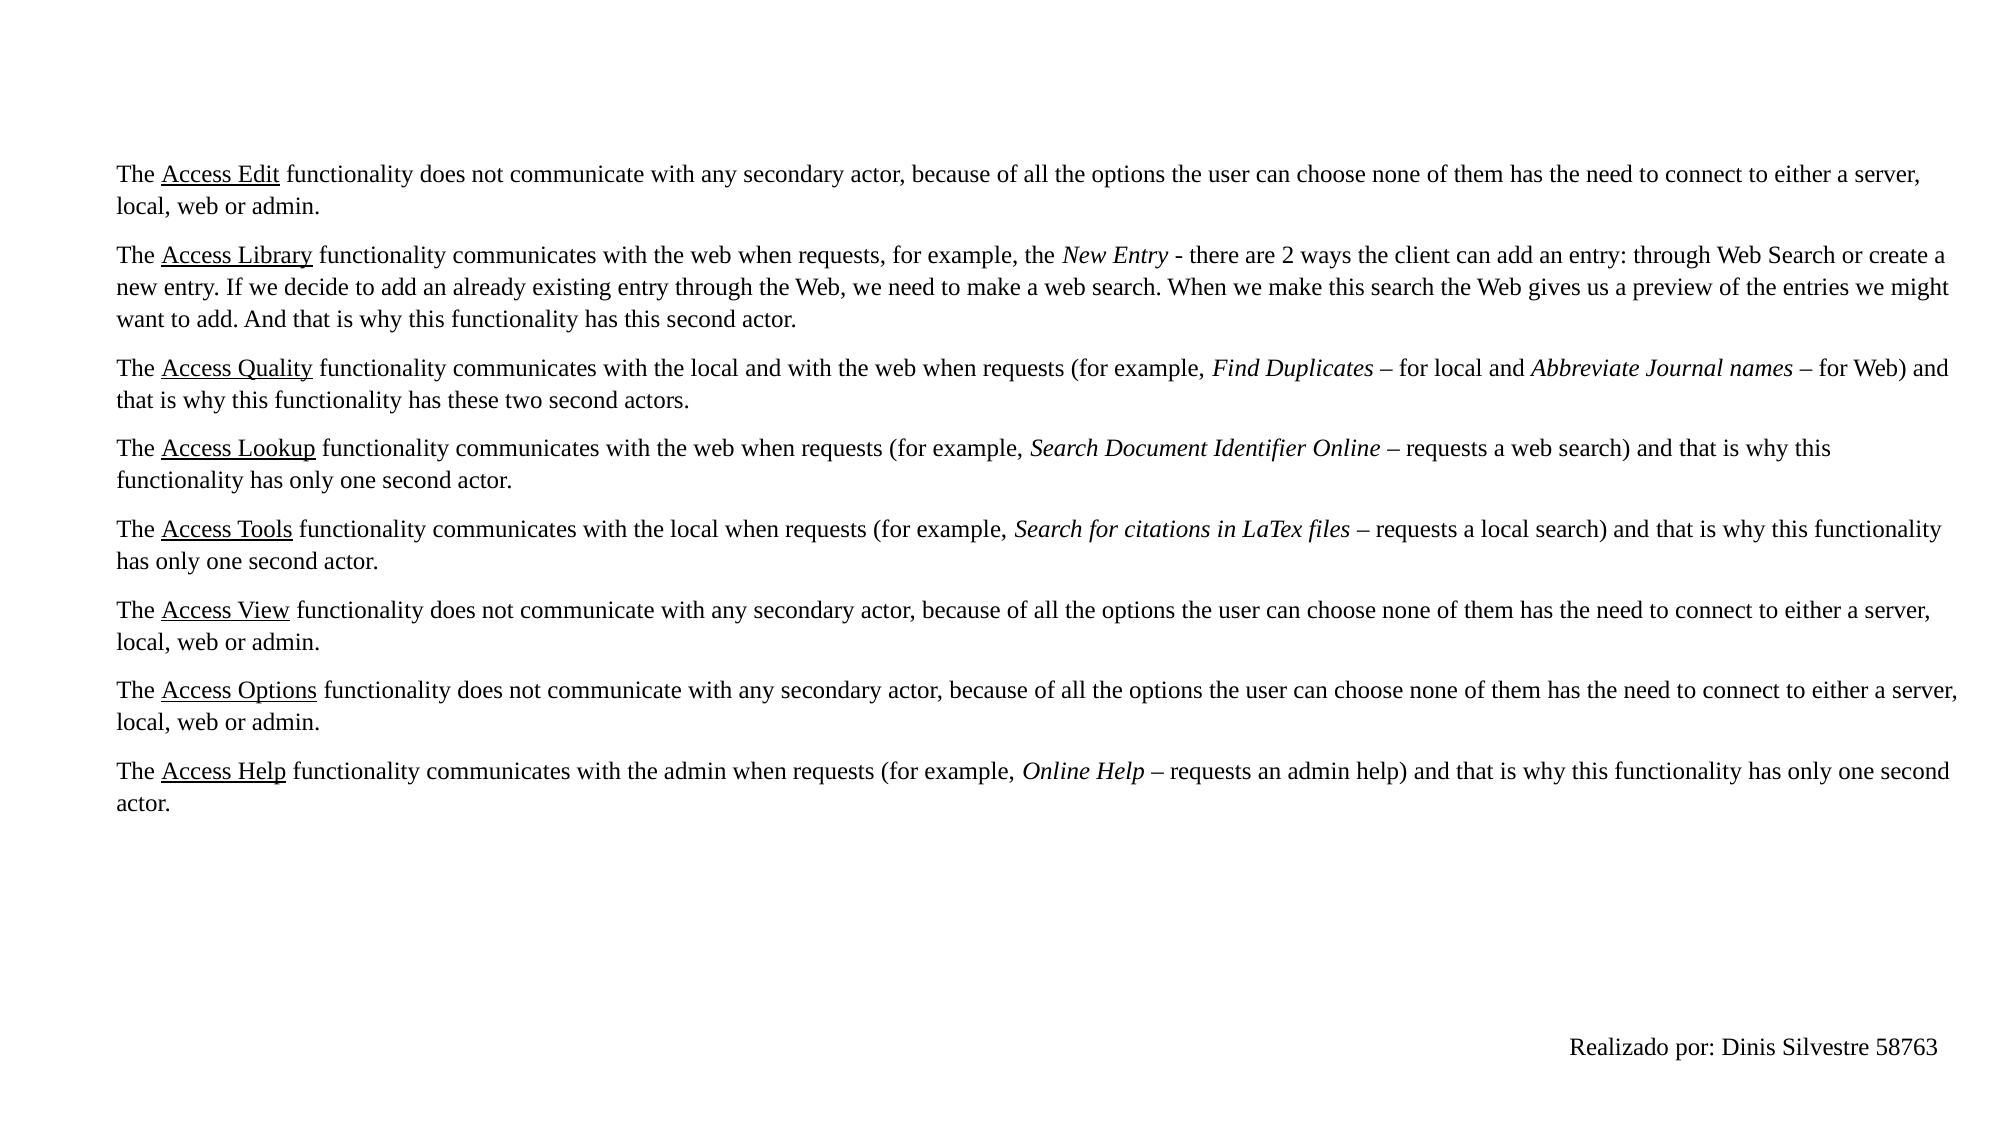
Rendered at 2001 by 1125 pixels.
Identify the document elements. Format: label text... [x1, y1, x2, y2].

text_box The Access Edit functionality does not communicate with any secondary actor, because of all the options the user can choose none of them has the need to connect to either a server, local, web or admin. The Access Library functionality communicates with the web when requests, for example, the New Entry - there are 2 ways the client can add an entry: through Web Search or create a new entry. If we decide to add an already existing entry through the Web, we need to make a web search. When we make this search the Web gives us a preview of the entries we might want to add. And that is why this functionality has this second actor. The Access Quality functionality communicates with the local and with the web when requests (for example, Find Duplicates – for local and Abbreviate Journal names – for Web) and that is why this functionality has these two second actors. The Access Lookup functionality communicates with the web when requests (for example, Search Document Identifier Online – requests a web search) and that is why this functionality has only one second actor. The Access Tools functionality communicates with the local when requests (for example, Search for citations in LaTex files – requests a local search) and that is why this functionality has only one second actor. The Access View functionality does not communicate with any secondary actor, because of all the options the user can choose none of them has the need to connect to either a server, local, web or admin. The Access Options functionality does not communicate with any secondary actor, because of all the options the user can choose none of them has the need to connect to either a server, local, web or admin. The Access Help functionality communicates with the admin when requests (for example, Online Help – requests an admin help) and that is why this functionality has only one second actor. [101, 148, 1979, 824]
text_box Realizado por: Dinis Silvestre 58763 [1554, 1022, 2000, 1068]
